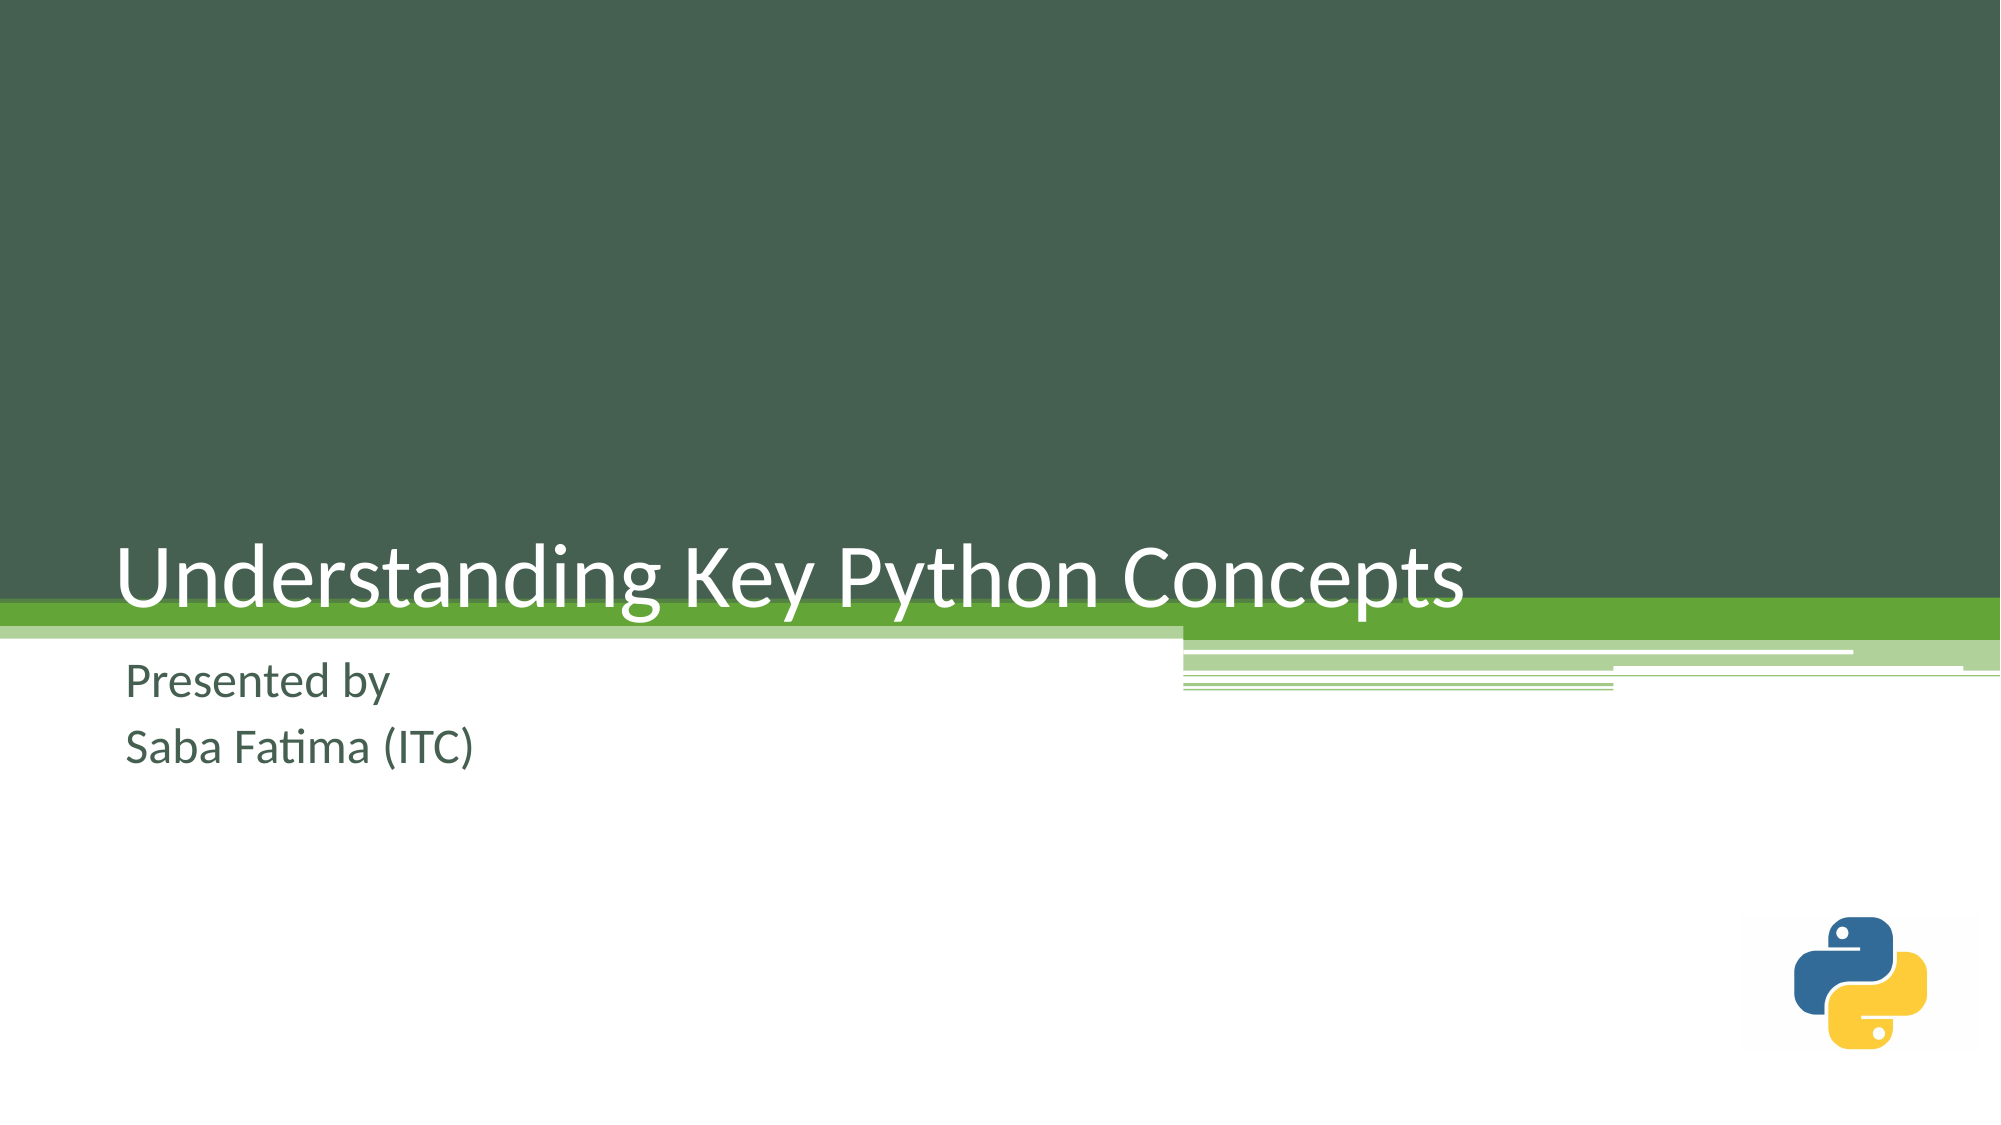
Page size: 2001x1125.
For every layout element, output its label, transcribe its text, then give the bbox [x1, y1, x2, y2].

title Understanding Key Python Concepts [99, 391, 1950, 633]
subtitle Presented by Saba Fatima (ITC) [99, 639, 1184, 928]
picture [1739, 914, 1982, 1052]
